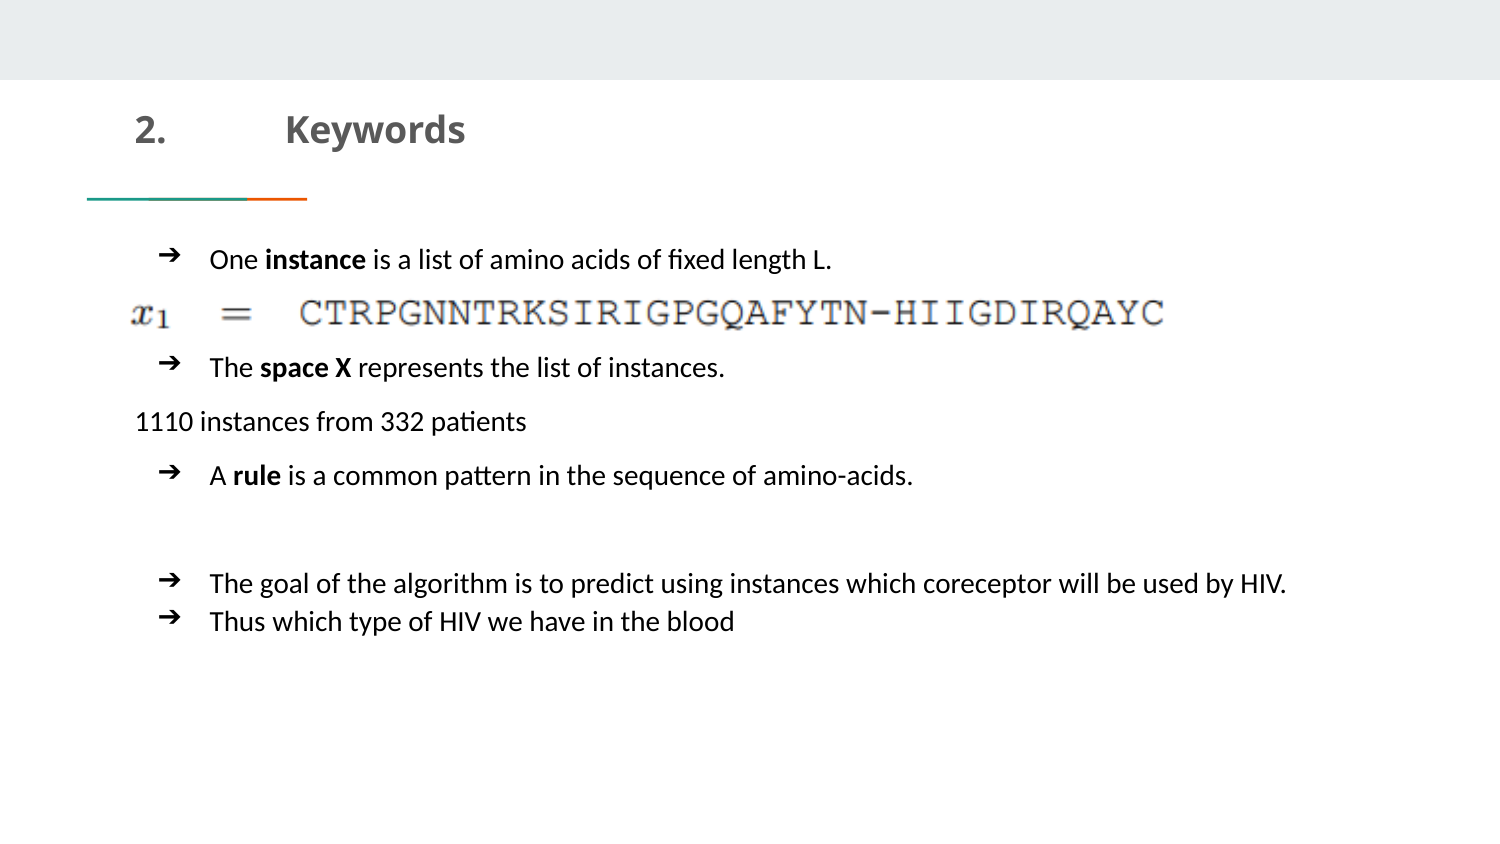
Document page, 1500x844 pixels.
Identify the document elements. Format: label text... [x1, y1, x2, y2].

title 2. Keywords [119, 91, 1381, 180]
picture [104, 293, 1179, 348]
list One instance is a list of amino acids of fixed length L. The space X represents the list of instances. 1110 instances from 332 patients A rule is a common pattern in the sequence of amino-acids. The goal of the algorithm is to predict using instances which coreceptor will be used by HIV. Thus which type of HIV we have in the blood [119, 222, 1381, 749]
